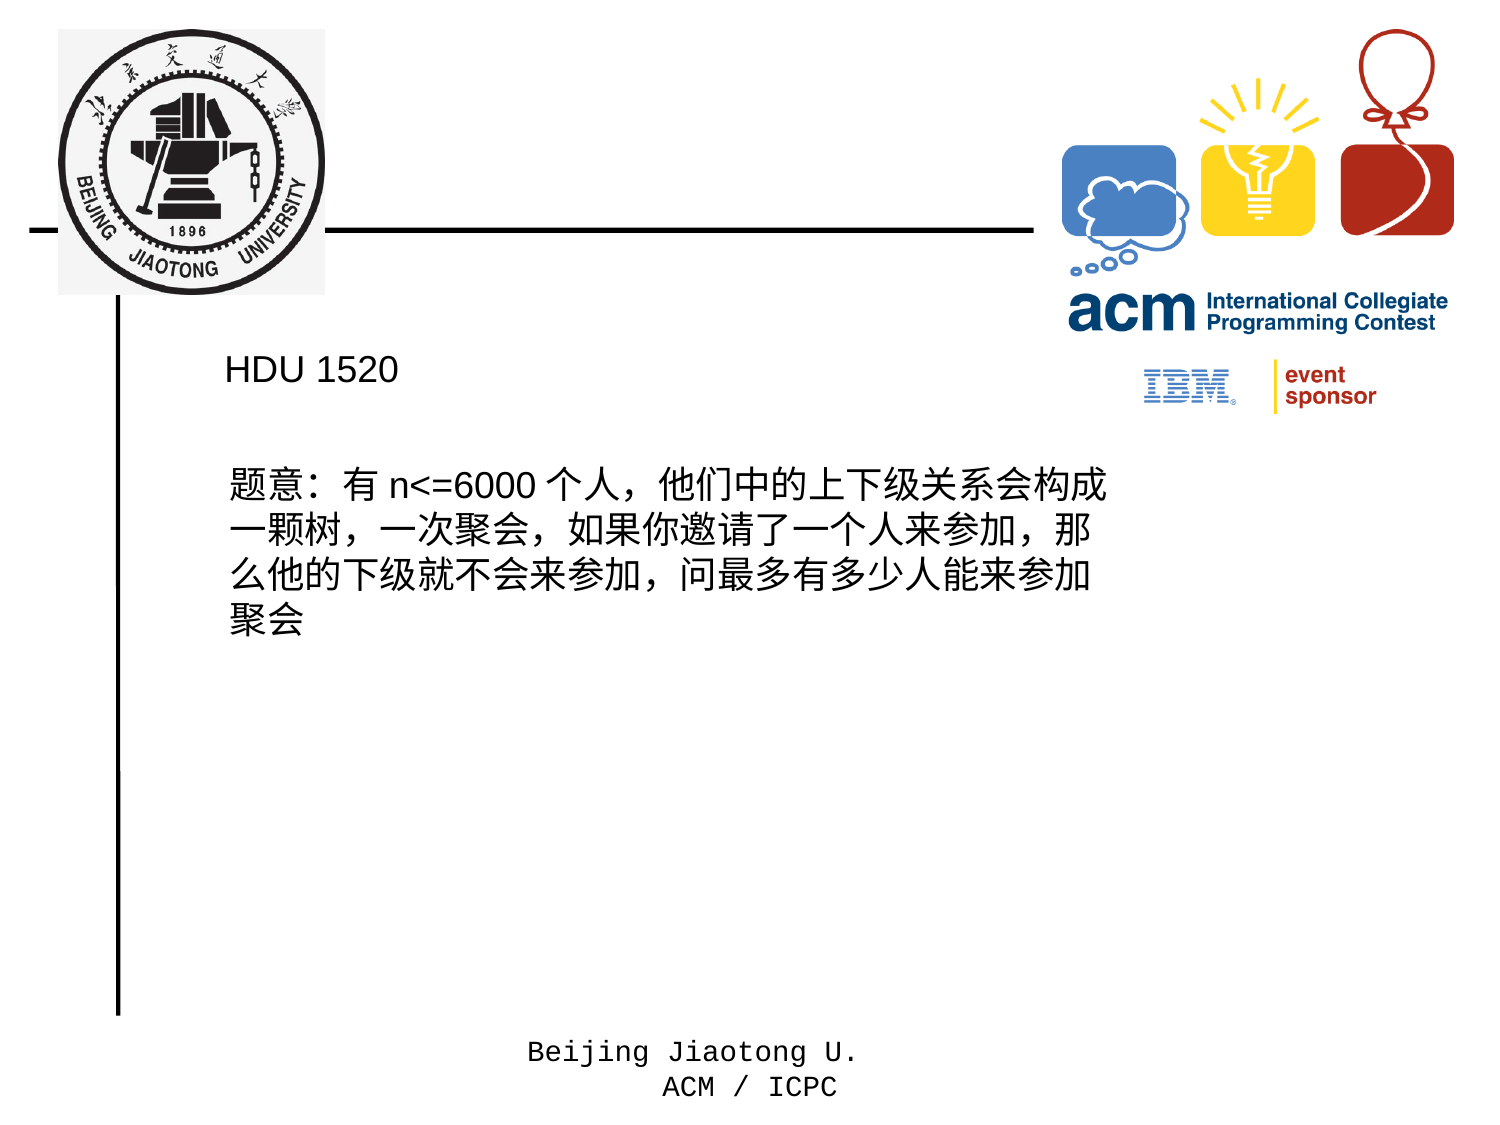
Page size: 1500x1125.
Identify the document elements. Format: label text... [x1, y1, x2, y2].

picture [1062, 29, 1454, 414]
text_box HDU 1520 [209, 337, 1078, 398]
text_box 题意：有n<=6000个人，他们中的上下级关系会构成一颗树，一次聚会，如果你邀请了一个人来参加，那么他的下级就不会来参加，问最多有多少人能来参加聚会 [215, 453, 1132, 694]
picture [58, 29, 325, 295]
